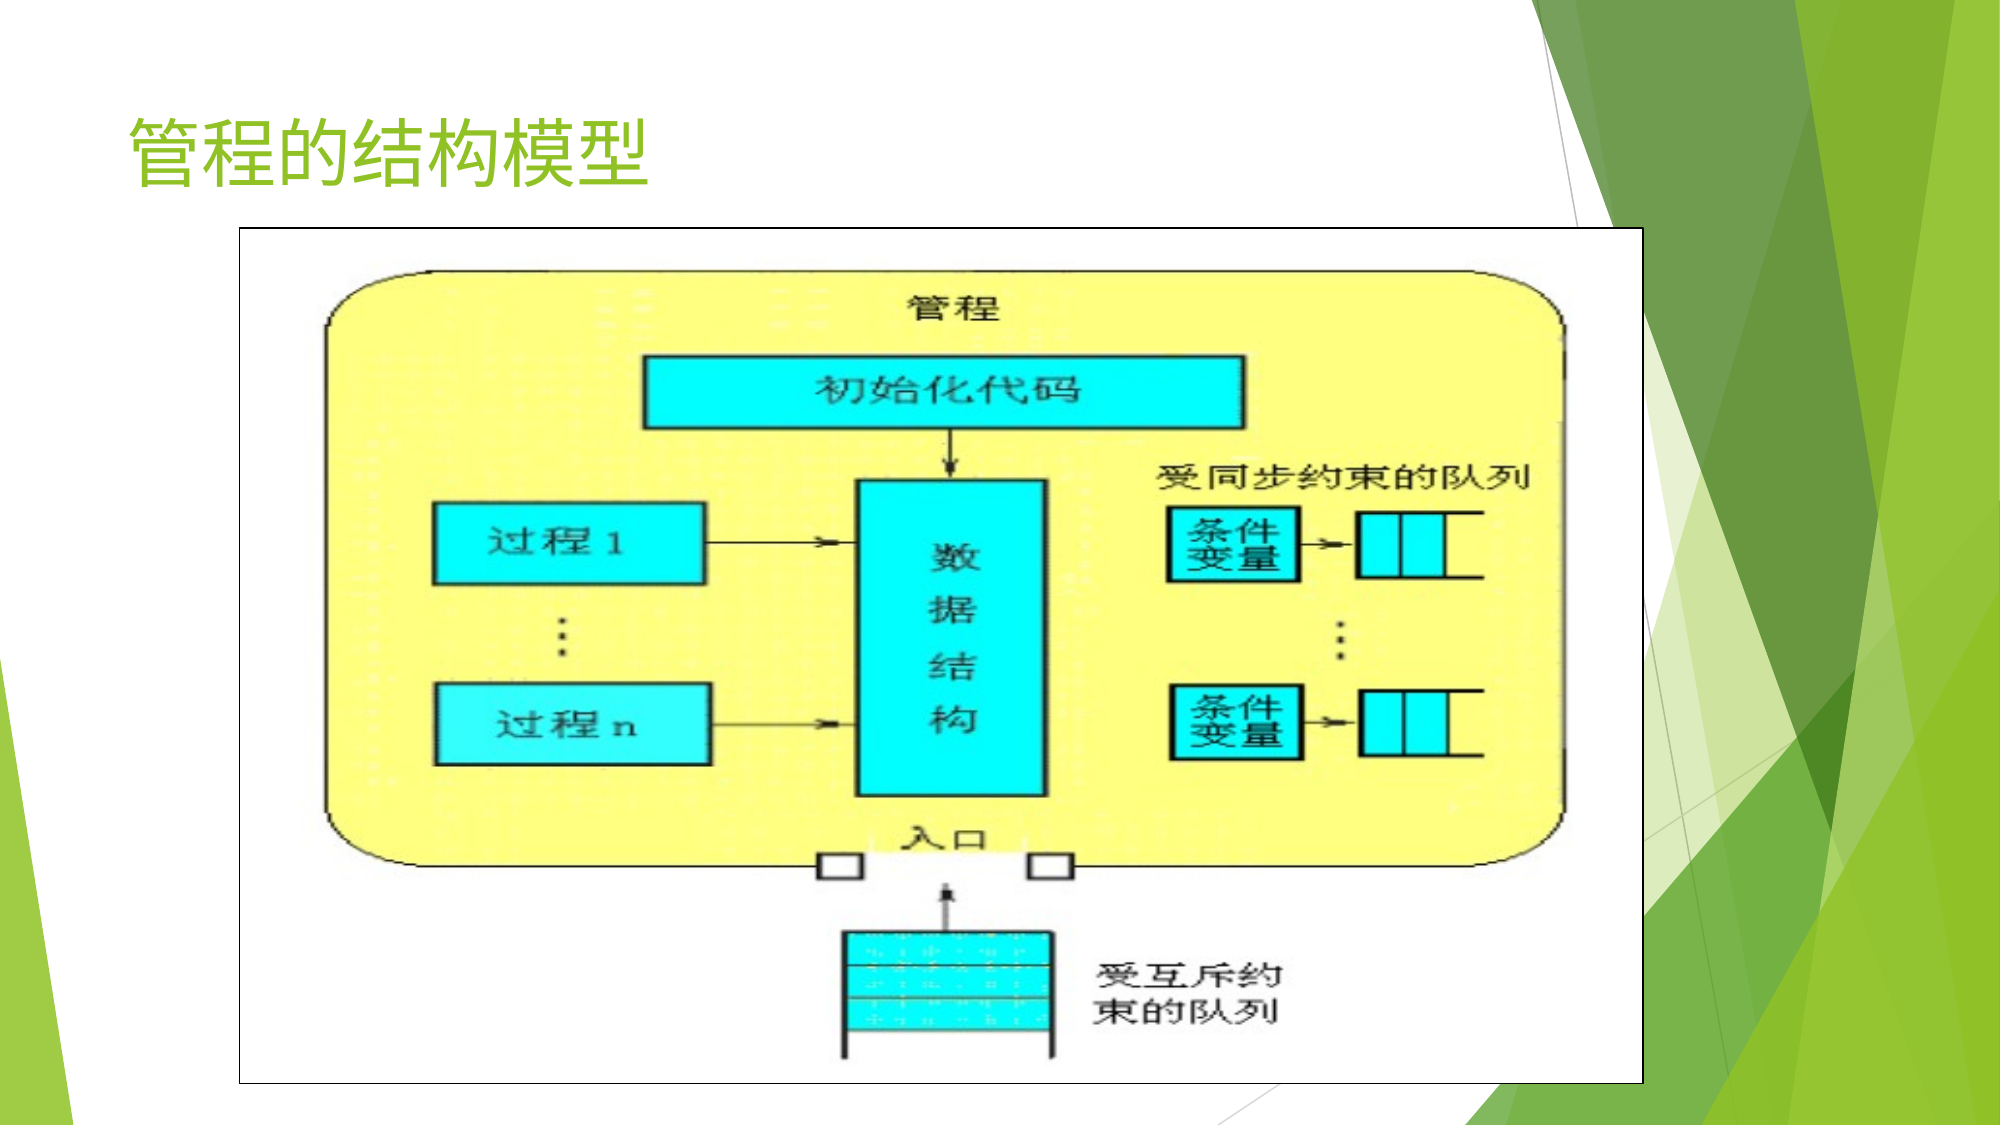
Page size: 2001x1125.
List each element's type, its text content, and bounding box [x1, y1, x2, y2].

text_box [238, 227, 1644, 1085]
title 管程的结构模型 [124, 104, 654, 295]
